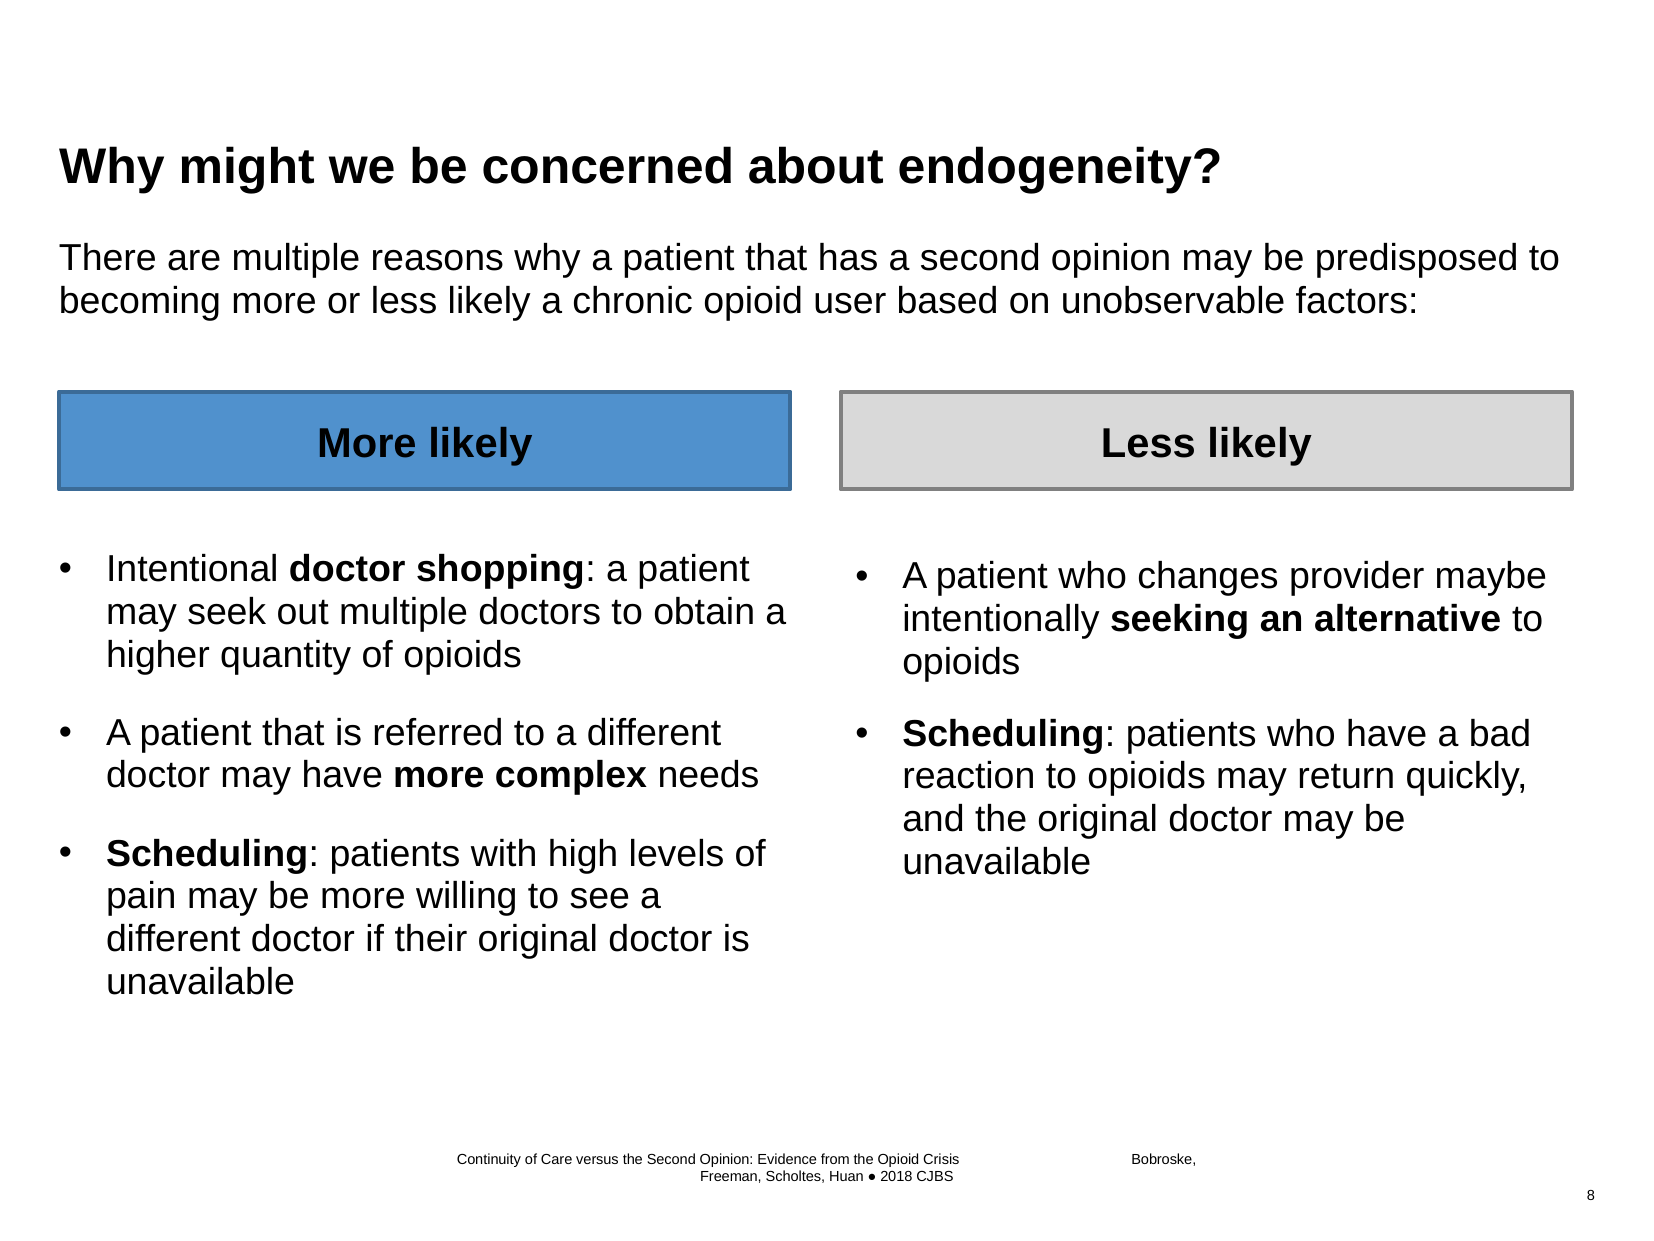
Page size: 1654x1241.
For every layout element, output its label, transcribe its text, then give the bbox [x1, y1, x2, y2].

slide_number 8 [1319, 1185, 1595, 1210]
list There are multiple reasons why a patient that has a second opinion may be predisposed to becoming more or less likely a chronic opioid user based on unobservable factors: [59, 236, 1595, 355]
footer Continuity of Care versus the Second Opinion: Evidence from the Opioid Crisis Bobroske, Freeman, Scholtes, Huan ● 2018 CJBS [450, 1149, 1204, 1185]
text_box Intentional doctor shopping: a patient may seek out multiple doctors to obtain a higher quantity of opioids A patient that is referred to a different doctor may have more complex needs Scheduling: patients with high levels of pain may be more willing to see a different doctor if their original doctor is unavailable [59, 547, 791, 1134]
text_box A patient who changes provider maybe intentionally seeking an alternative to opioids Scheduling: patients who have a bad reaction to opioids may return quickly, and the original doctor may be unavailable [840, 547, 1572, 1134]
title Why might we be concerned about endogeneity? [59, 87, 1595, 206]
text_box More likely [57, 390, 792, 491]
text_box Less likely [839, 390, 1574, 491]
